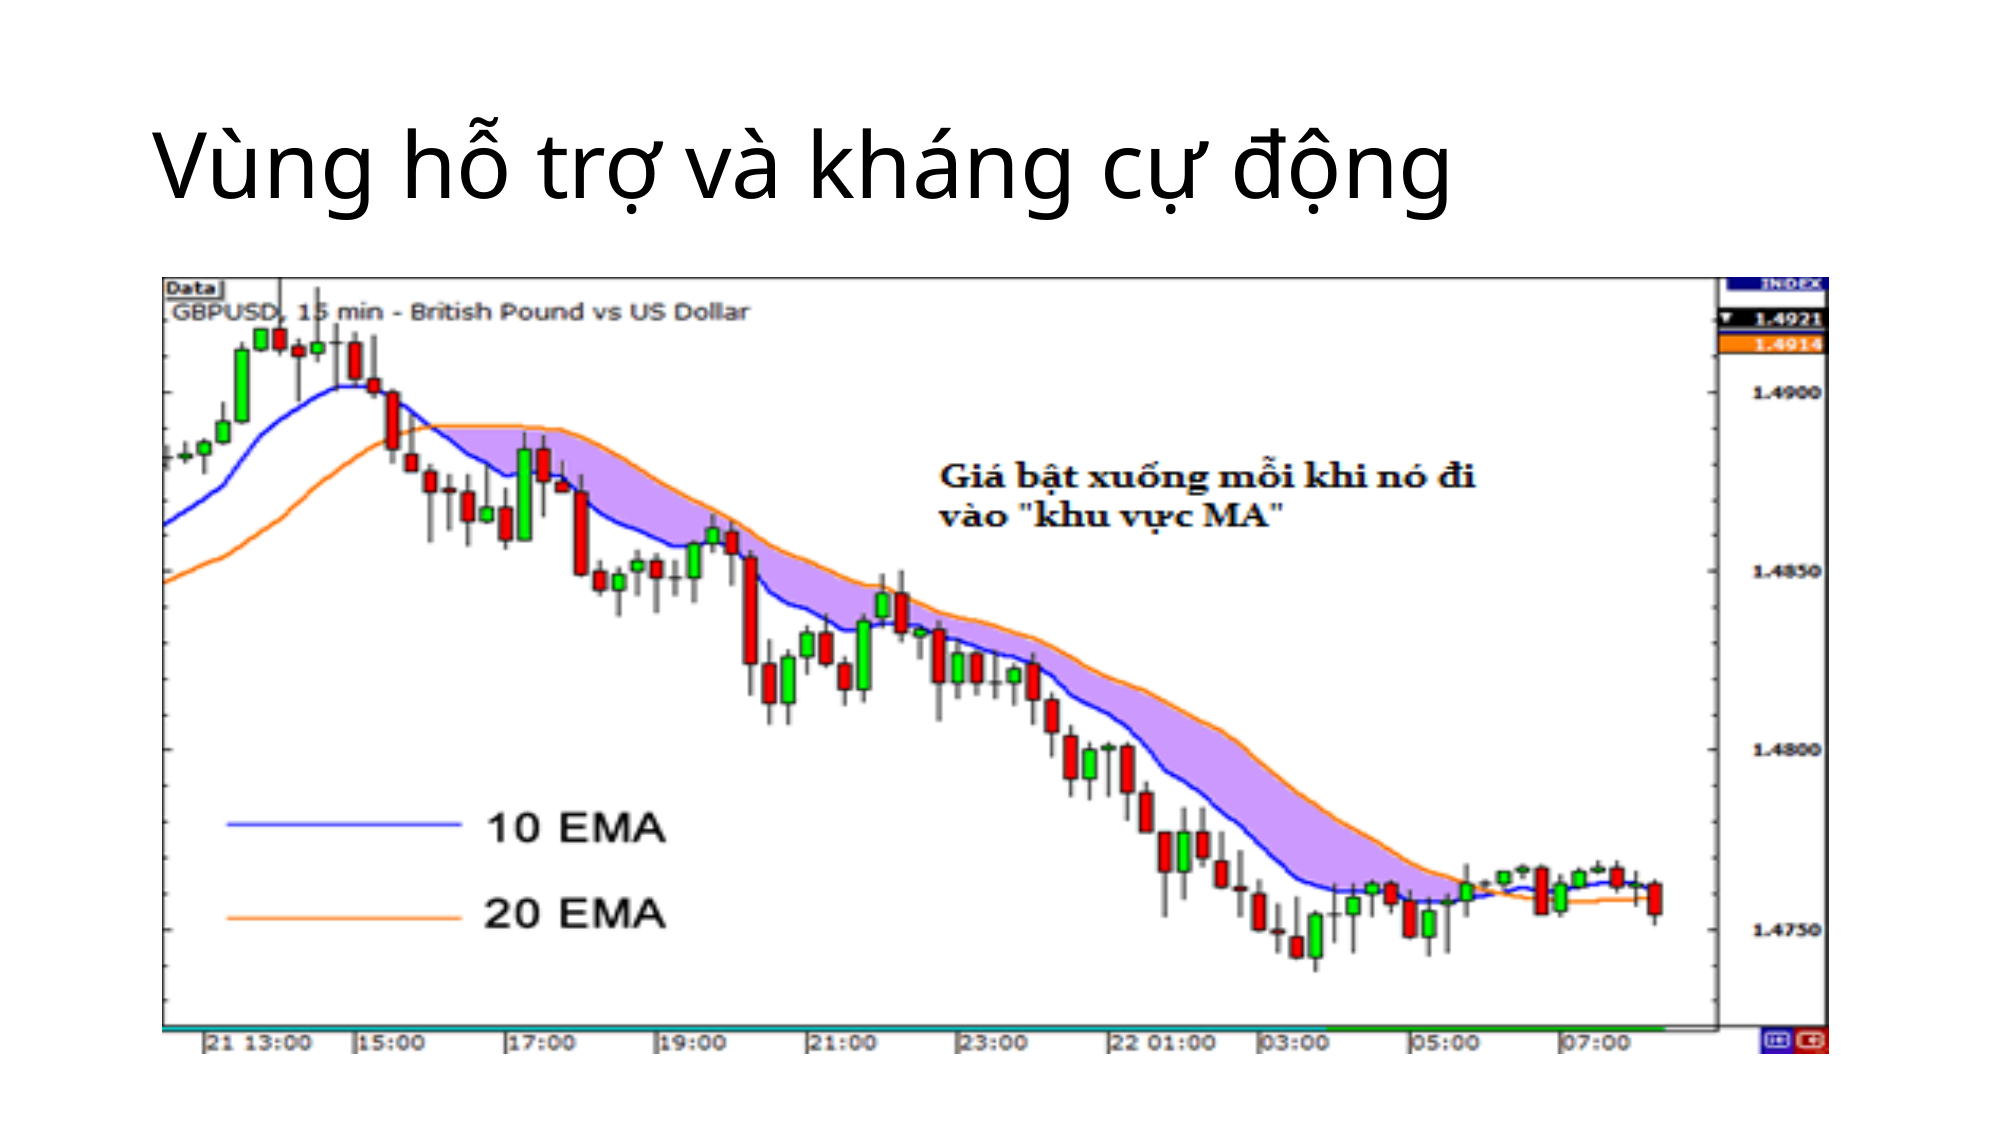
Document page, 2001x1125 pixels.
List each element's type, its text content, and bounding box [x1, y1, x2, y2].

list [162, 277, 1829, 1054]
title Vùng hỗ trợ và kháng cự động [137, 59, 1863, 278]
